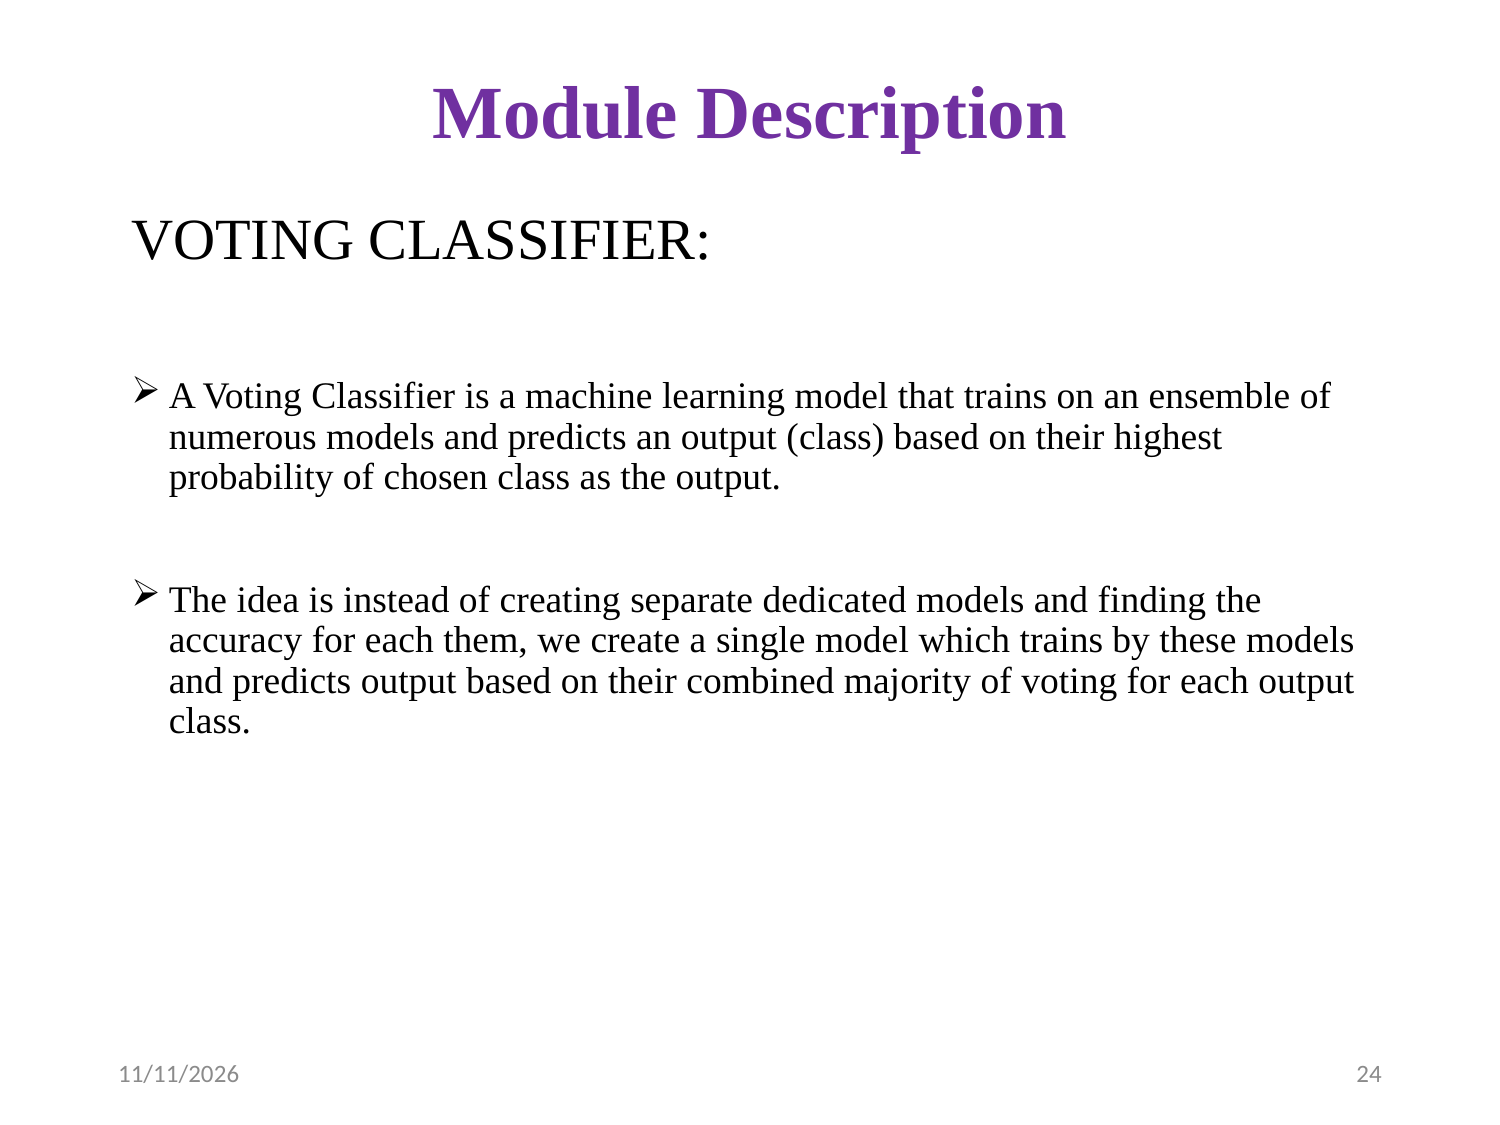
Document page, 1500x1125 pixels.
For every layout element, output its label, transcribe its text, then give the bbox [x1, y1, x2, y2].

list VOTING CLASSIFIER: A Voting Classifier is a machine learning model that trains on an ensemble of numerous models and predicts an output (class) based on their highest probability of chosen class as the output. The idea is instead of creating separate dedicated models and finding the accuracy for each them, we create a single model which trains by these models and predicts output based on their combined majority of voting for each output class. [116, 201, 1397, 1018]
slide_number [103, 1042, 441, 1103]
slide_number 24 [1059, 1042, 1397, 1103]
title Module Description [103, 59, 1397, 170]
